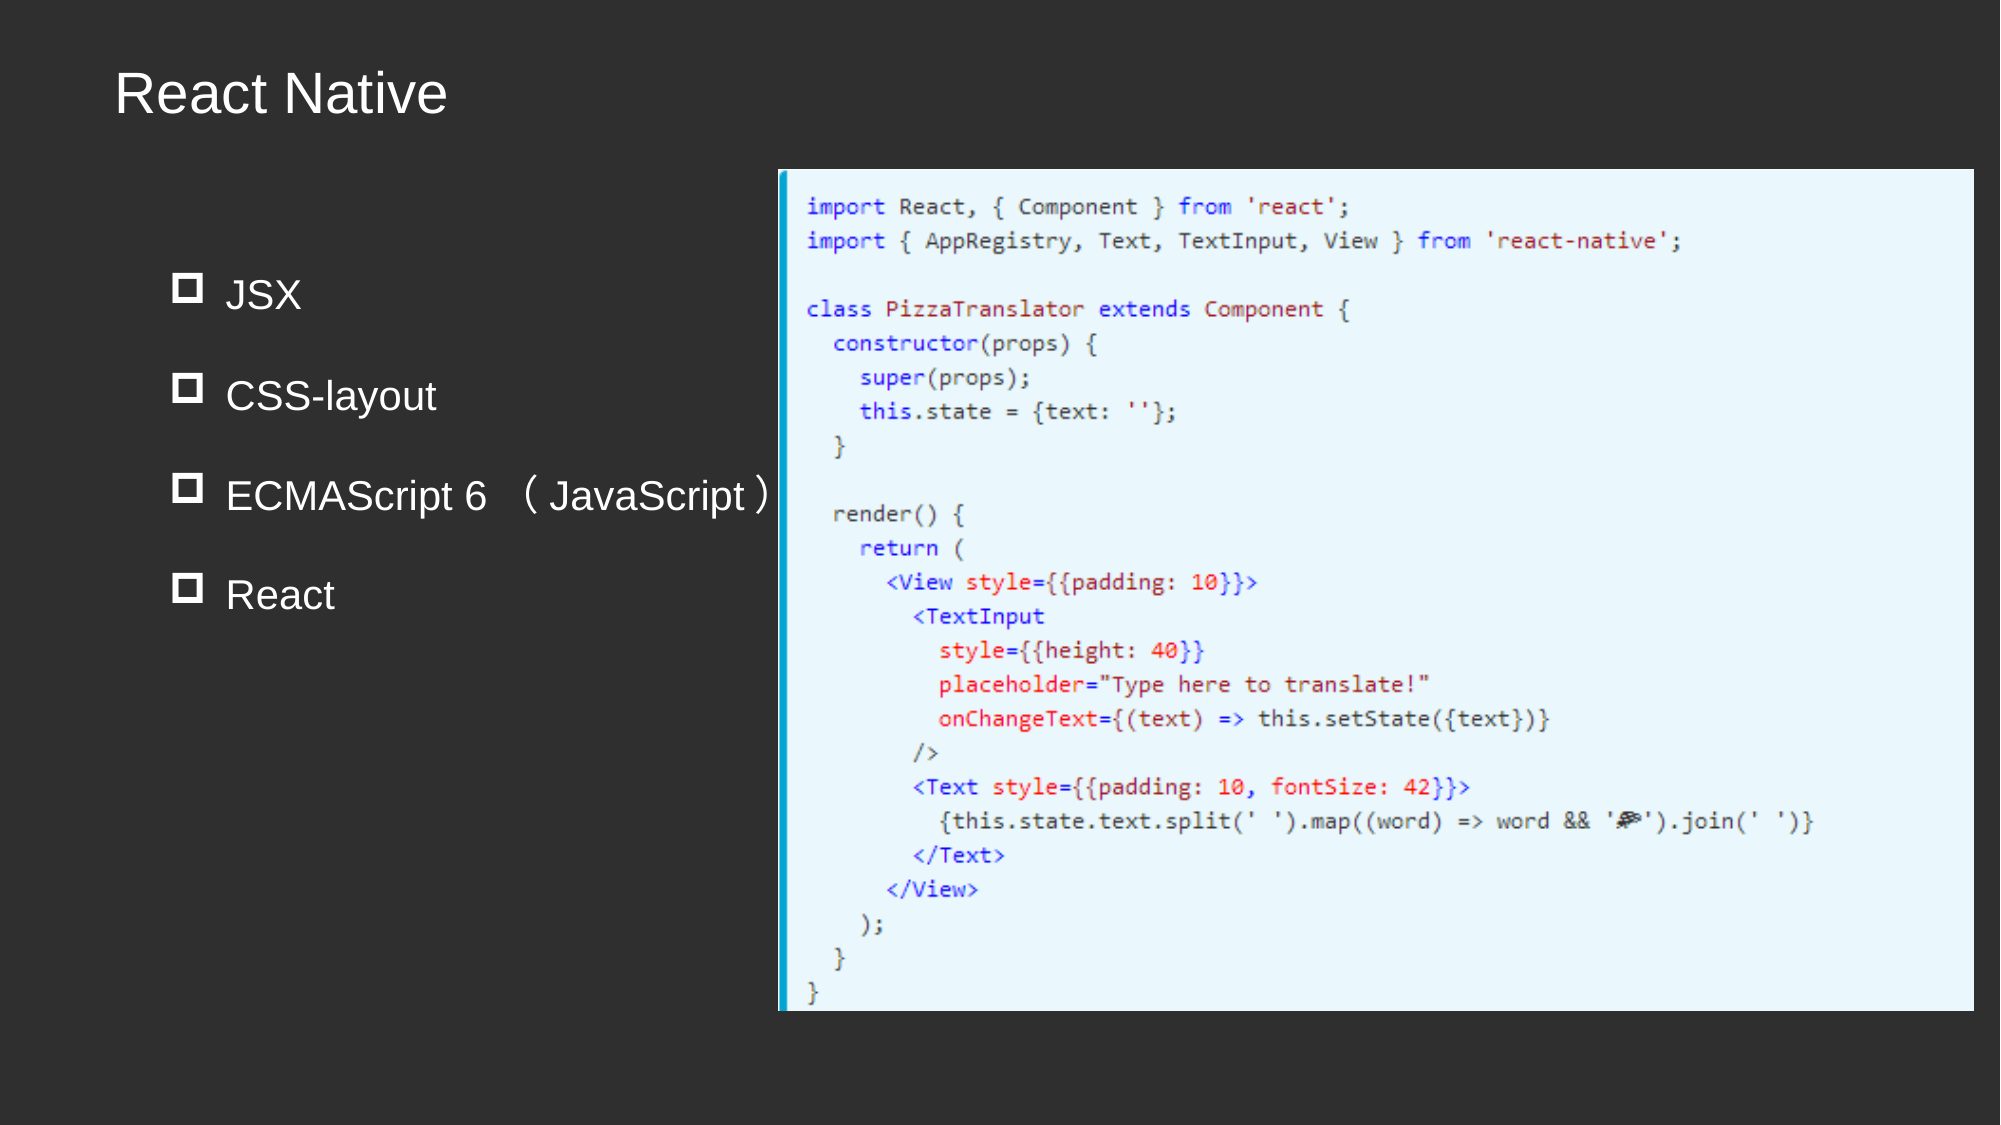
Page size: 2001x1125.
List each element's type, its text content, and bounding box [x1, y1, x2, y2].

title React Native [99, 30, 1900, 149]
picture [778, 168, 1974, 1012]
text_box JSX CSS-layout ECMAScript 6（JavaScript） React [154, 210, 773, 626]
